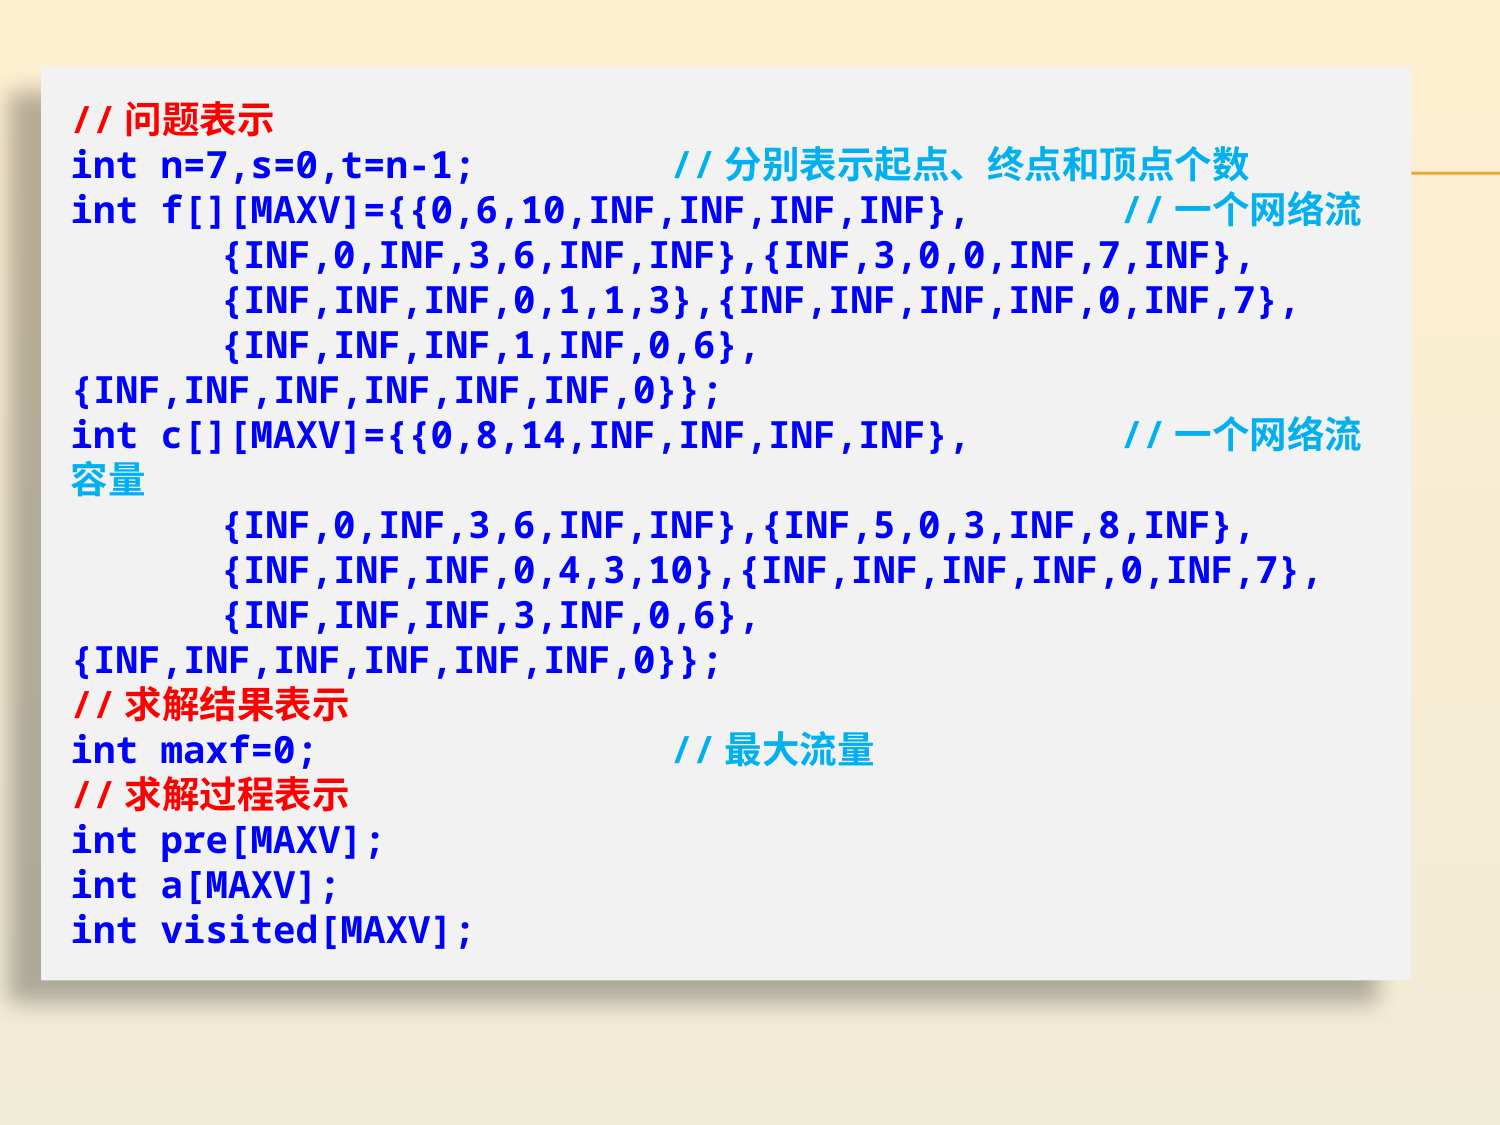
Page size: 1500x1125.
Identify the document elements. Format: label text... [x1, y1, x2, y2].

text_box //问题表示 int n=7,s=0,t=n-1; //分别表示起点、终点和顶点个数 int f[][MAXV]={{0,6,10,INF,INF,INF,INF}, //一个网络流 {INF,0,INF,3,6,INF,INF},{INF,3,0,0,INF,7,INF}, {INF,INF,INF,0,1,1,3},{INF,INF,INF,INF,0,INF,7}, {INF,INF,INF,1,INF,0,6},{INF,INF,INF,INF,INF,INF,0}}; int c[][MAXV]={{0,8,14,INF,INF,INF,INF}, //一个网络流容量 {INF,0,INF,3,6,INF,INF},{INF,5,0,3,INF,8,INF}, {INF,INF,INF,0,4,3,10},{INF,INF,INF,INF,0,INF,7}, {INF,INF,INF,3,INF,0,6},{INF,INF,INF,INF,INF,INF,0}}; //求解结果表示 int maxf=0; //最大流量 //求解过程表示 int pre[MAXV]; int a[MAXV]; int visited[MAXV]; [40, 65, 1412, 981]
